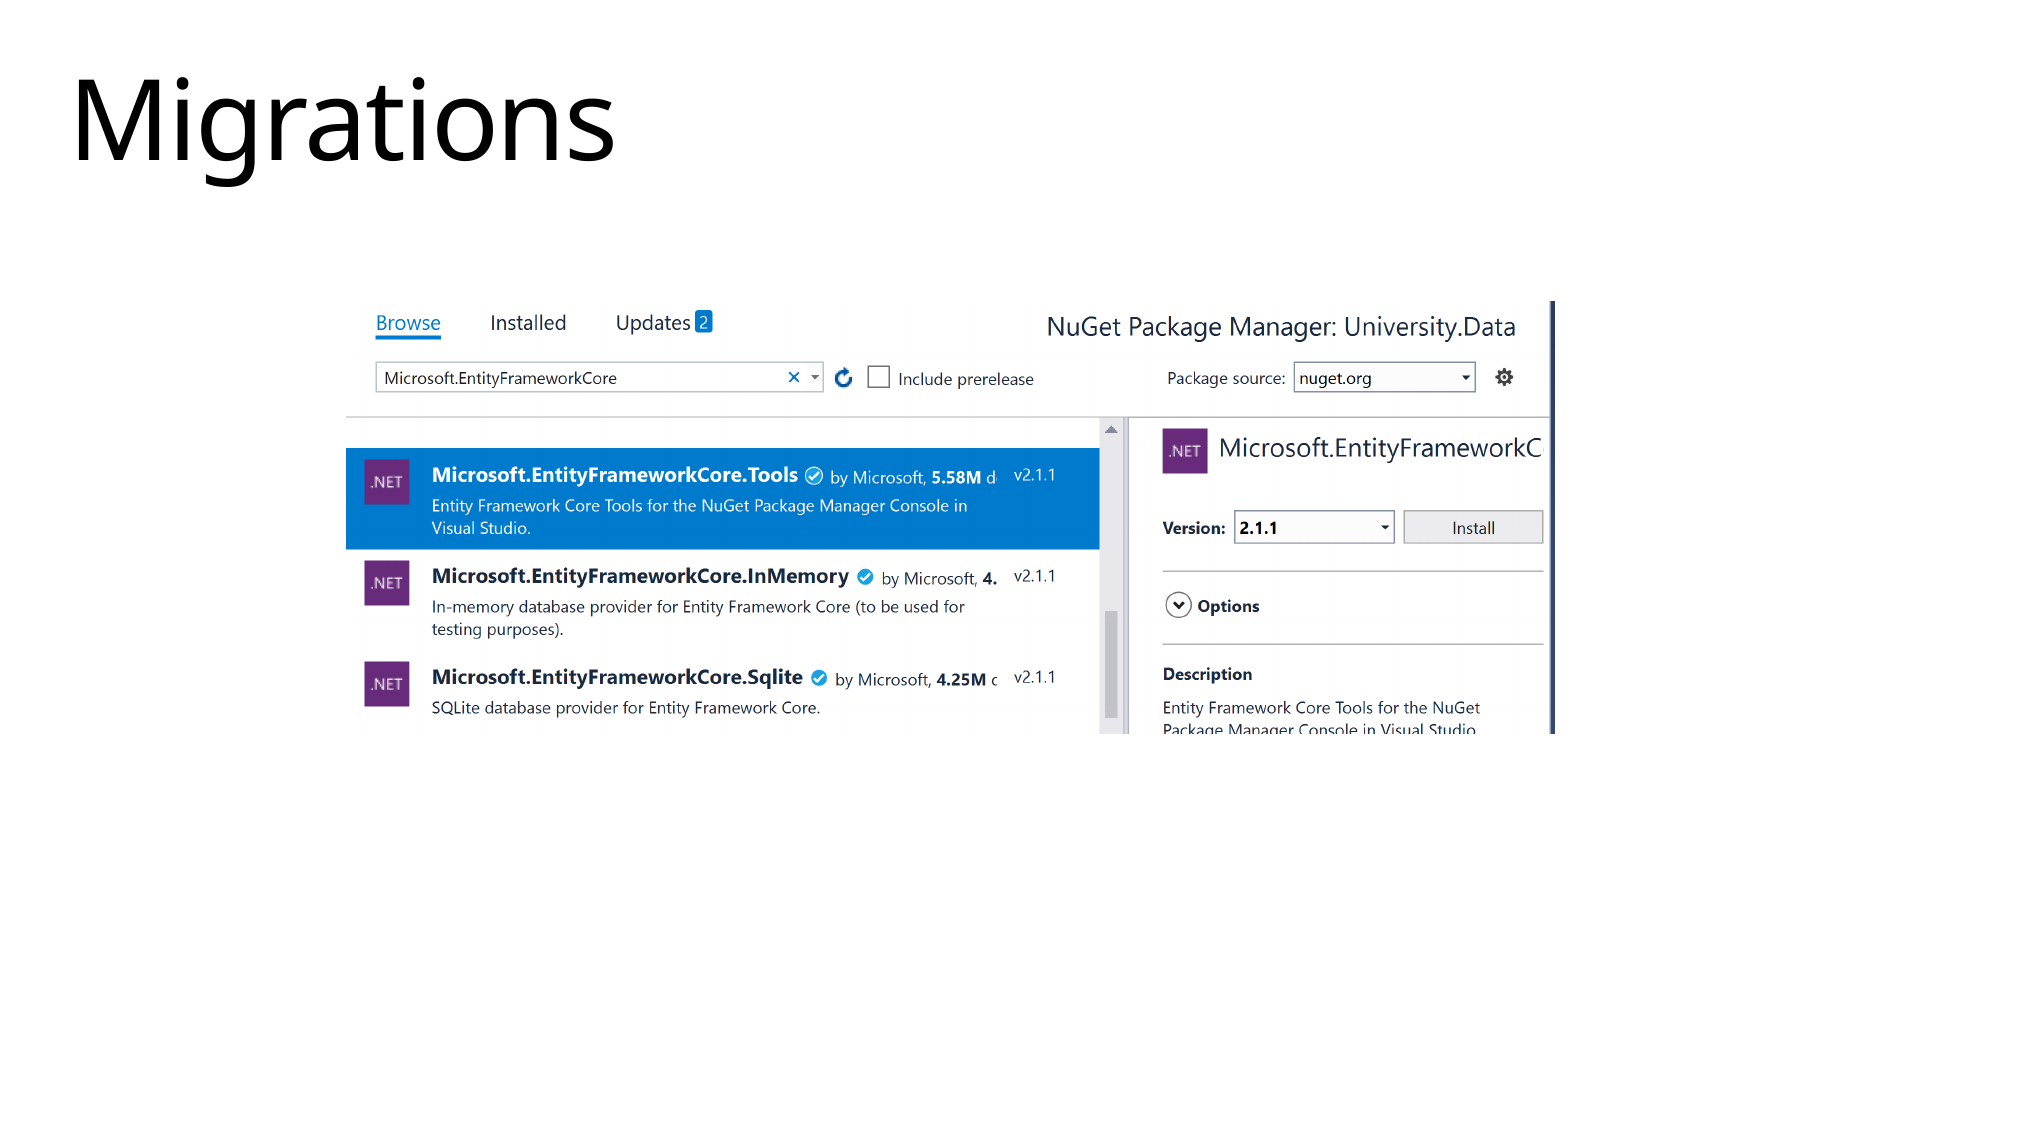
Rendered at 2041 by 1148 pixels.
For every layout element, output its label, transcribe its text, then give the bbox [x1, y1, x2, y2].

picture [345, 301, 1556, 734]
title Migrations [45, 48, 1996, 199]
